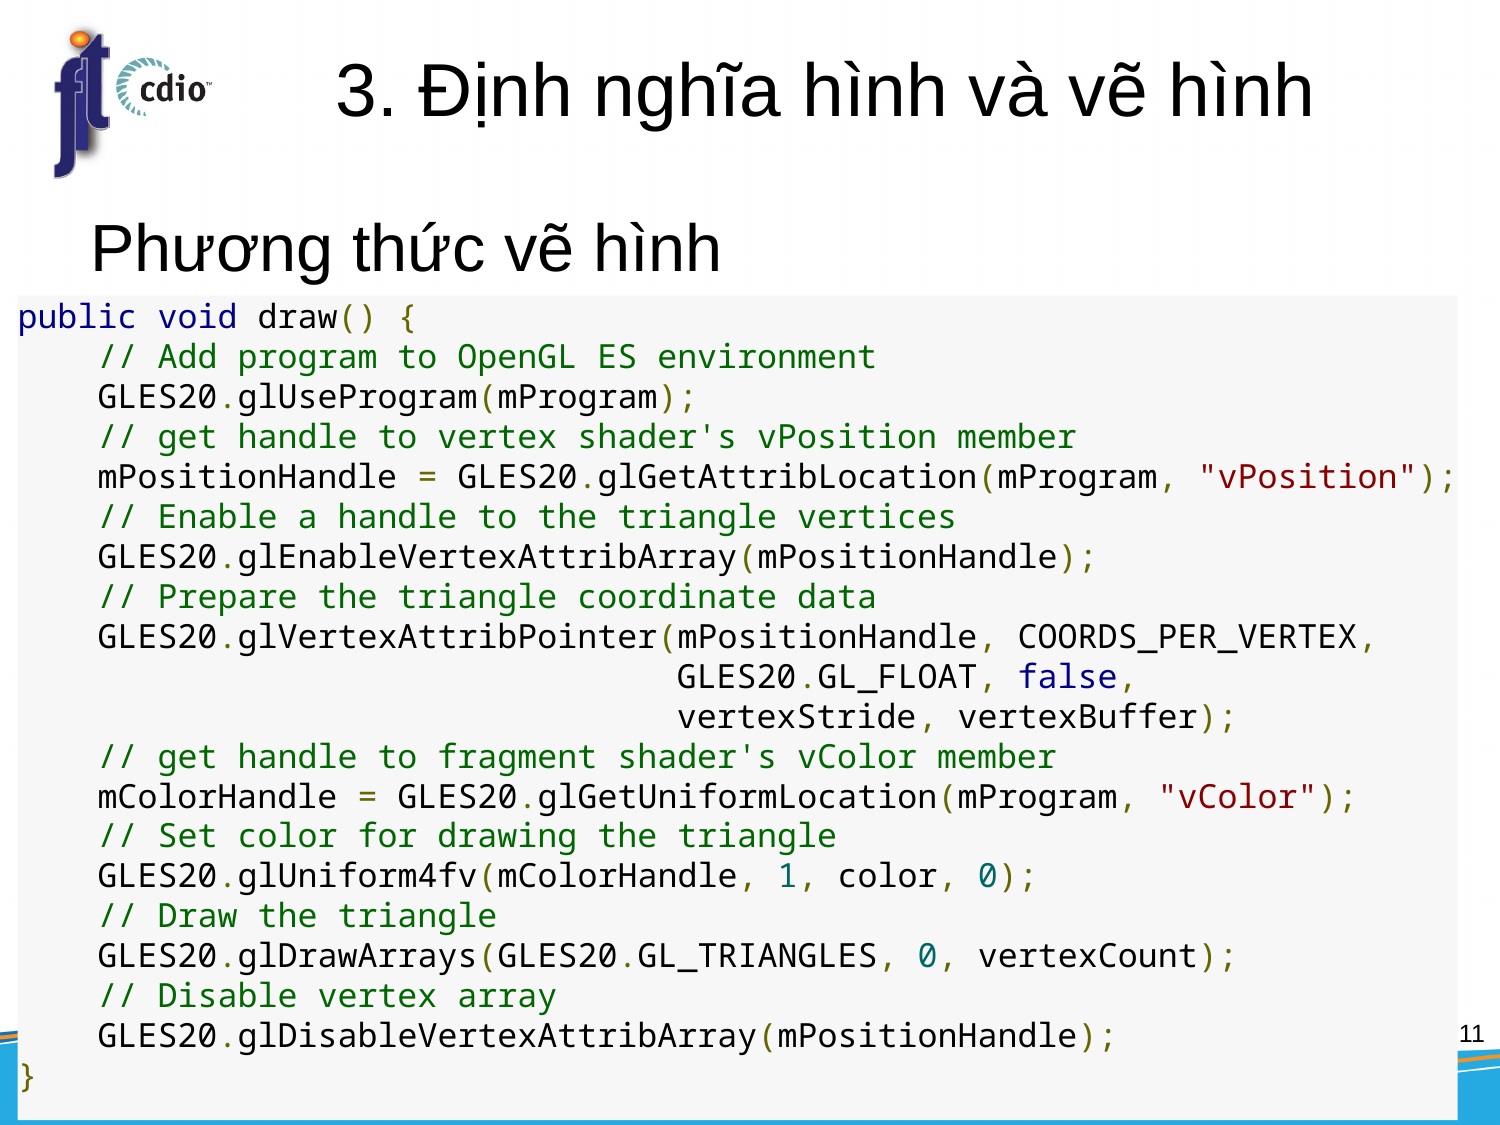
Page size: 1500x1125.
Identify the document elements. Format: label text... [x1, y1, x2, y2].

picture [0, 0, 1500, 1125]
title 3. Định nghĩa hình và vẽ hình [226, 6, 1425, 166]
text_box public void draw() { // Add program to OpenGL ES environment GLES20.glUseProgram(mProgram); // get handle to vertex shader's vPosition member mPositionHandle = GLES20.glGetAttribLocation(mProgram, "vPosition"); // Enable a handle to the triangle vertices GLES20.glEnableVertexAttribArray(mPositionHandle); // Prepare the triangle coordinate data GLES20.glVertexAttribPointer(mPositionHandle, COORDS_PER_VERTEX, GLES20.GL_FLOAT, false, vertexStride, vertexBuffer); // get handle to fragment shader's vColor member mColorHandle = GLES20.glGetUniformLocation(mProgram, "vColor"); // Set color for drawing the triangle GLES20.glUniform4fv(mColorHandle, 1, color, 0); // Draw the triangle GLES20.glDrawArrays(GLES20.GL_TRIANGLES, 0, vertexCount); // Disable vertex array GLES20.glDisableVertexAttribArray(mPositionHandle); } [17, 295, 1458, 1121]
list Phương thức vẽ hình [75, 197, 1425, 295]
slide_number 11 [1458, 1002, 1500, 1063]
